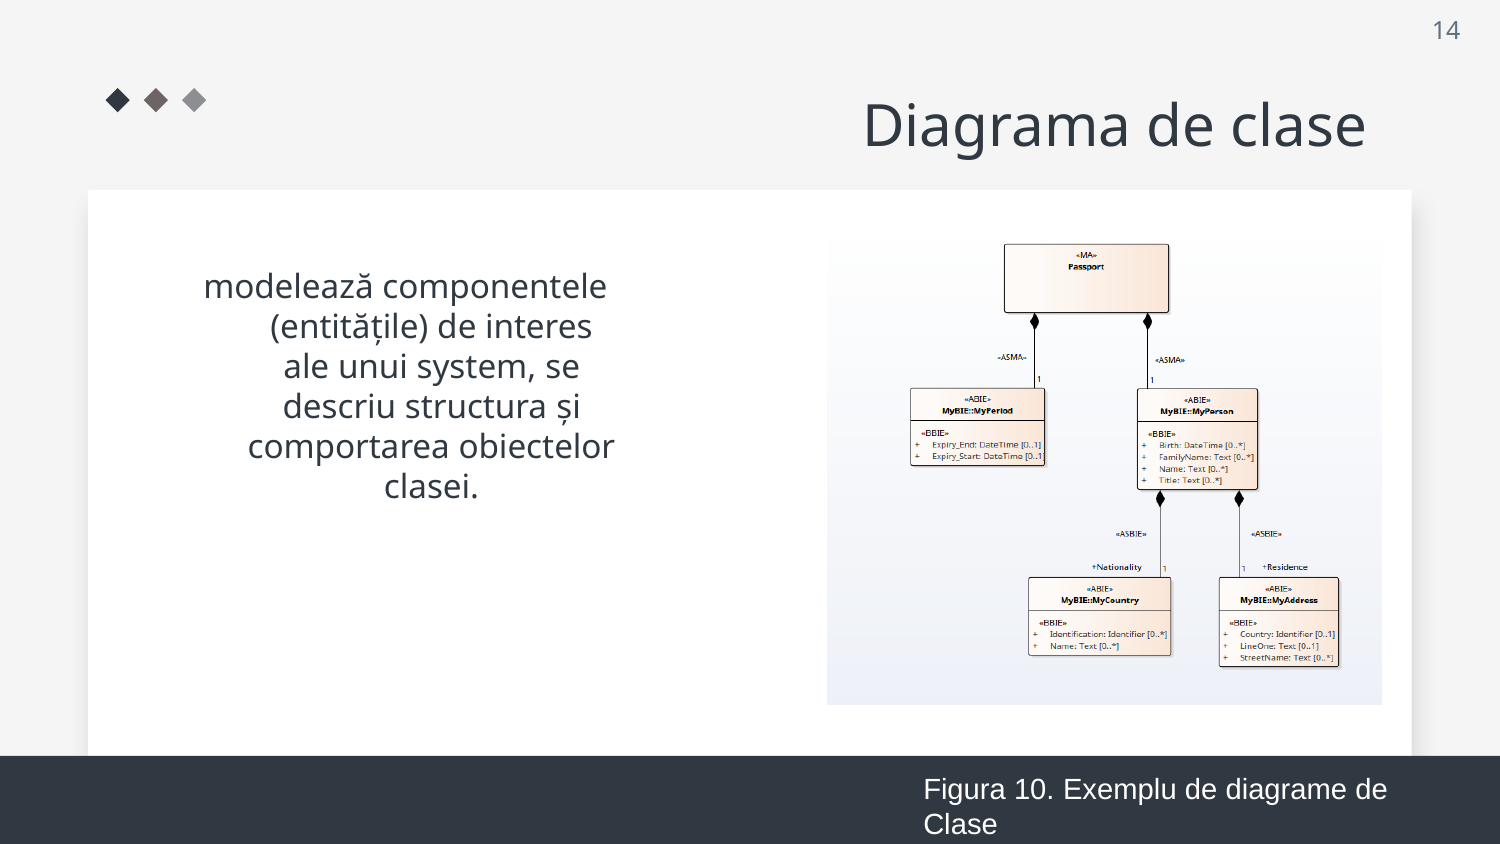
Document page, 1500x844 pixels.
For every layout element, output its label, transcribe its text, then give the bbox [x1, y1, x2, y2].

text_box Figura 10. Exemplu de diagrame de Clase [908, 762, 1421, 833]
picture [827, 235, 1383, 705]
text_box 14 [1416, 0, 1500, 46]
subtitle modelează componentele (entităţile) de interes ale unui system, se descriu structura şi comportarea obiectelor clasei. [155, 250, 633, 654]
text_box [105, 87, 207, 113]
title Diagrama de clase [118, 72, 1382, 167]
